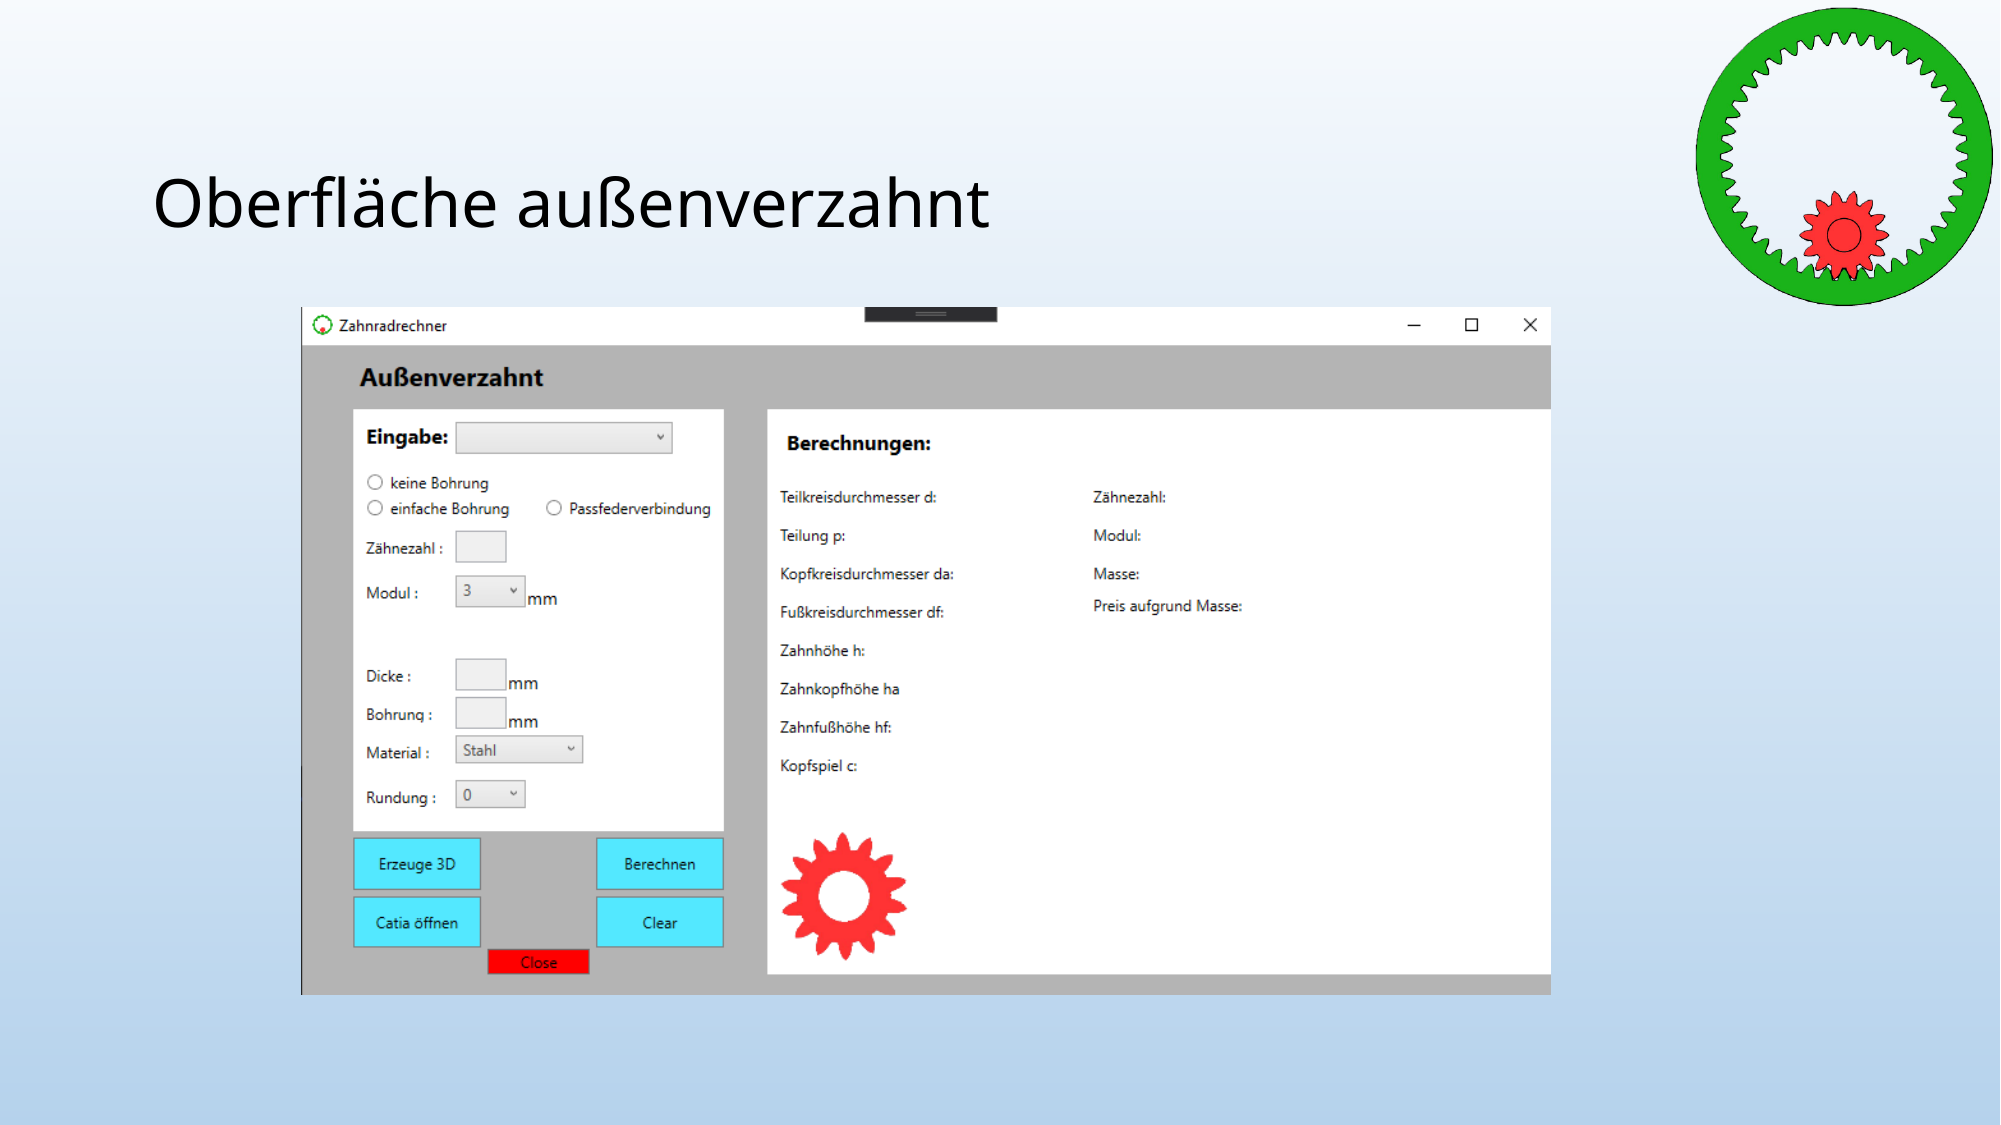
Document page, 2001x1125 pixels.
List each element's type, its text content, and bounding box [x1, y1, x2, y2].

picture [1687, 0, 2000, 313]
title Oberfläche außenverzahnt [137, 75, 1103, 249]
picture [301, 307, 1551, 995]
list [850, 161, 1863, 962]
